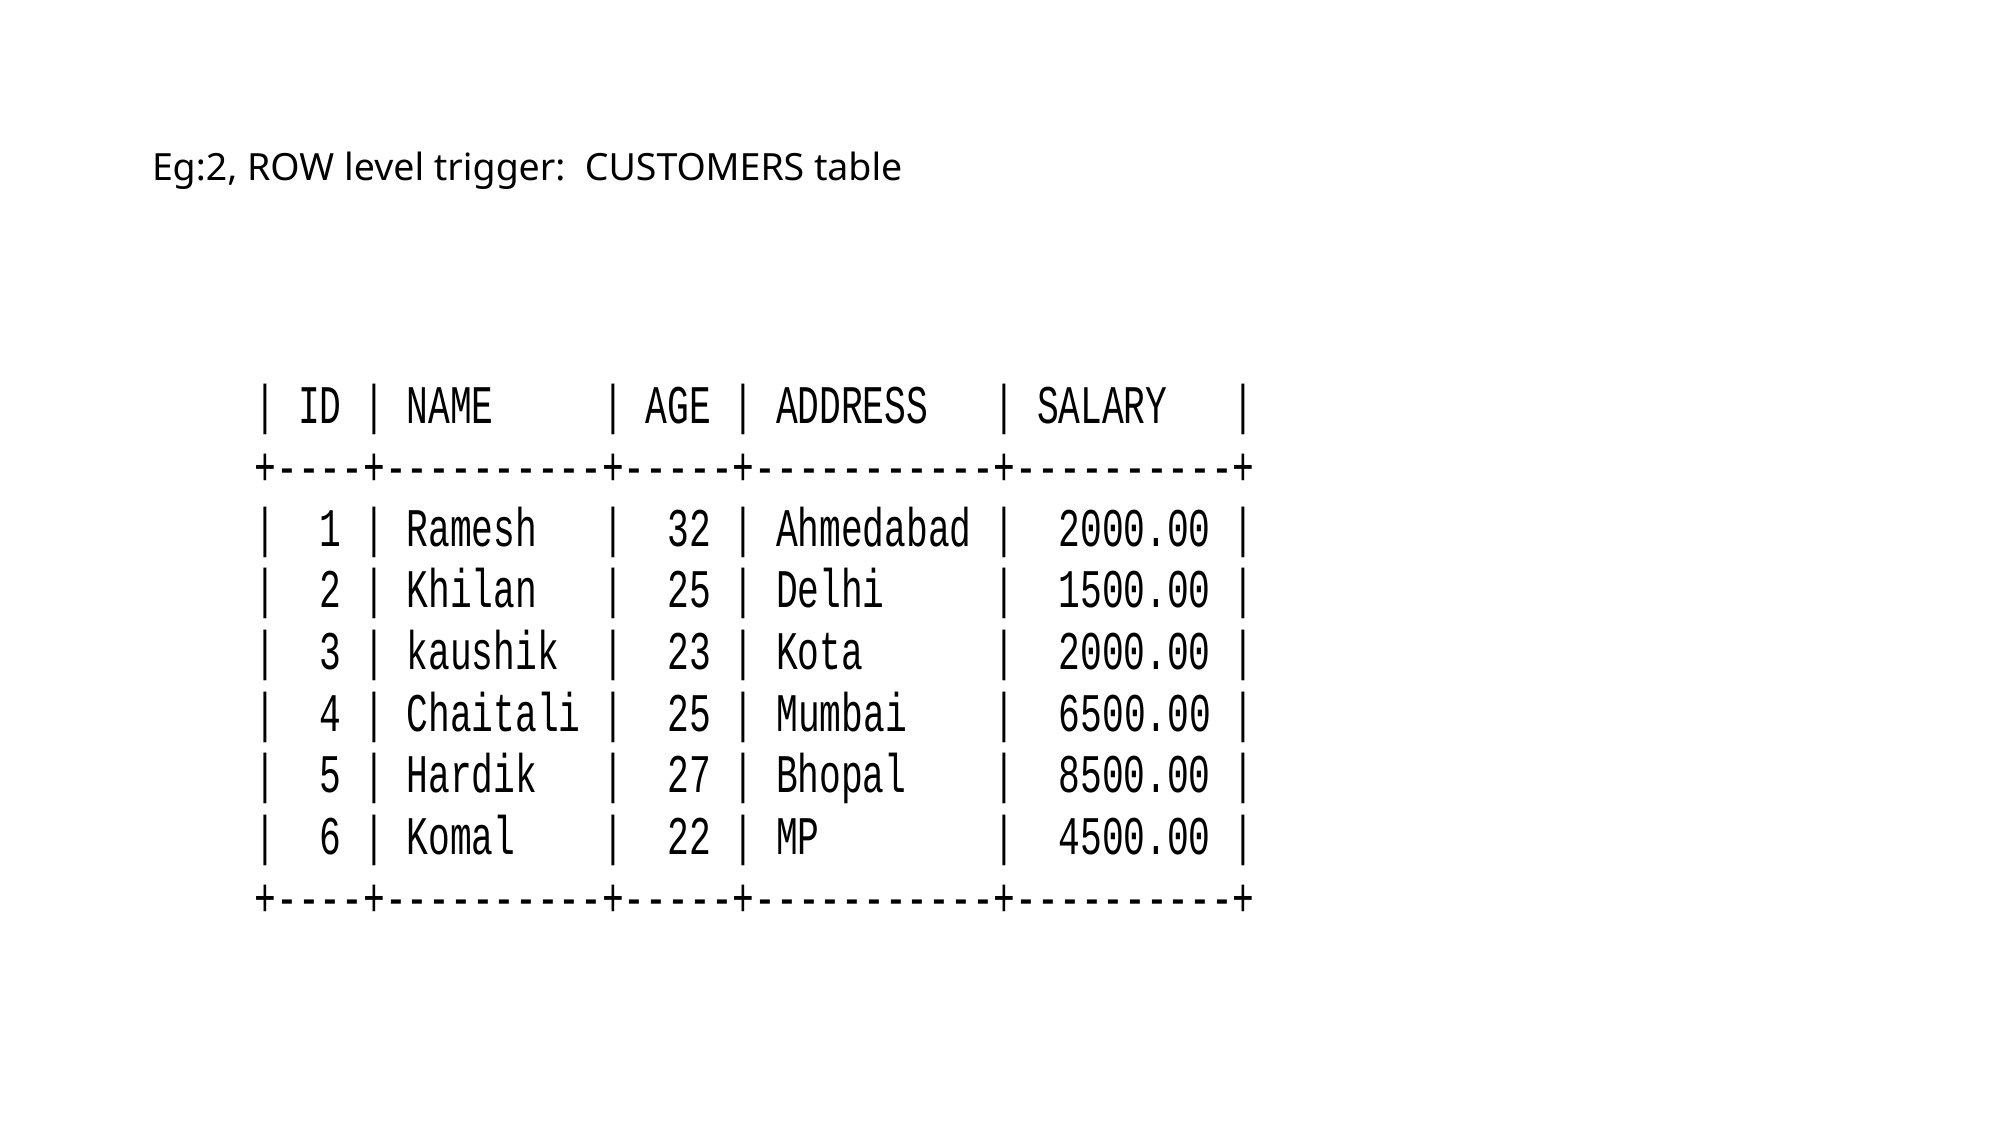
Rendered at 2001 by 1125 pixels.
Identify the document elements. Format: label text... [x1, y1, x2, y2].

text_box Eg:2, ROW level trigger: CUSTOMERS table [137, 59, 1863, 278]
picture [254, 377, 1677, 933]
